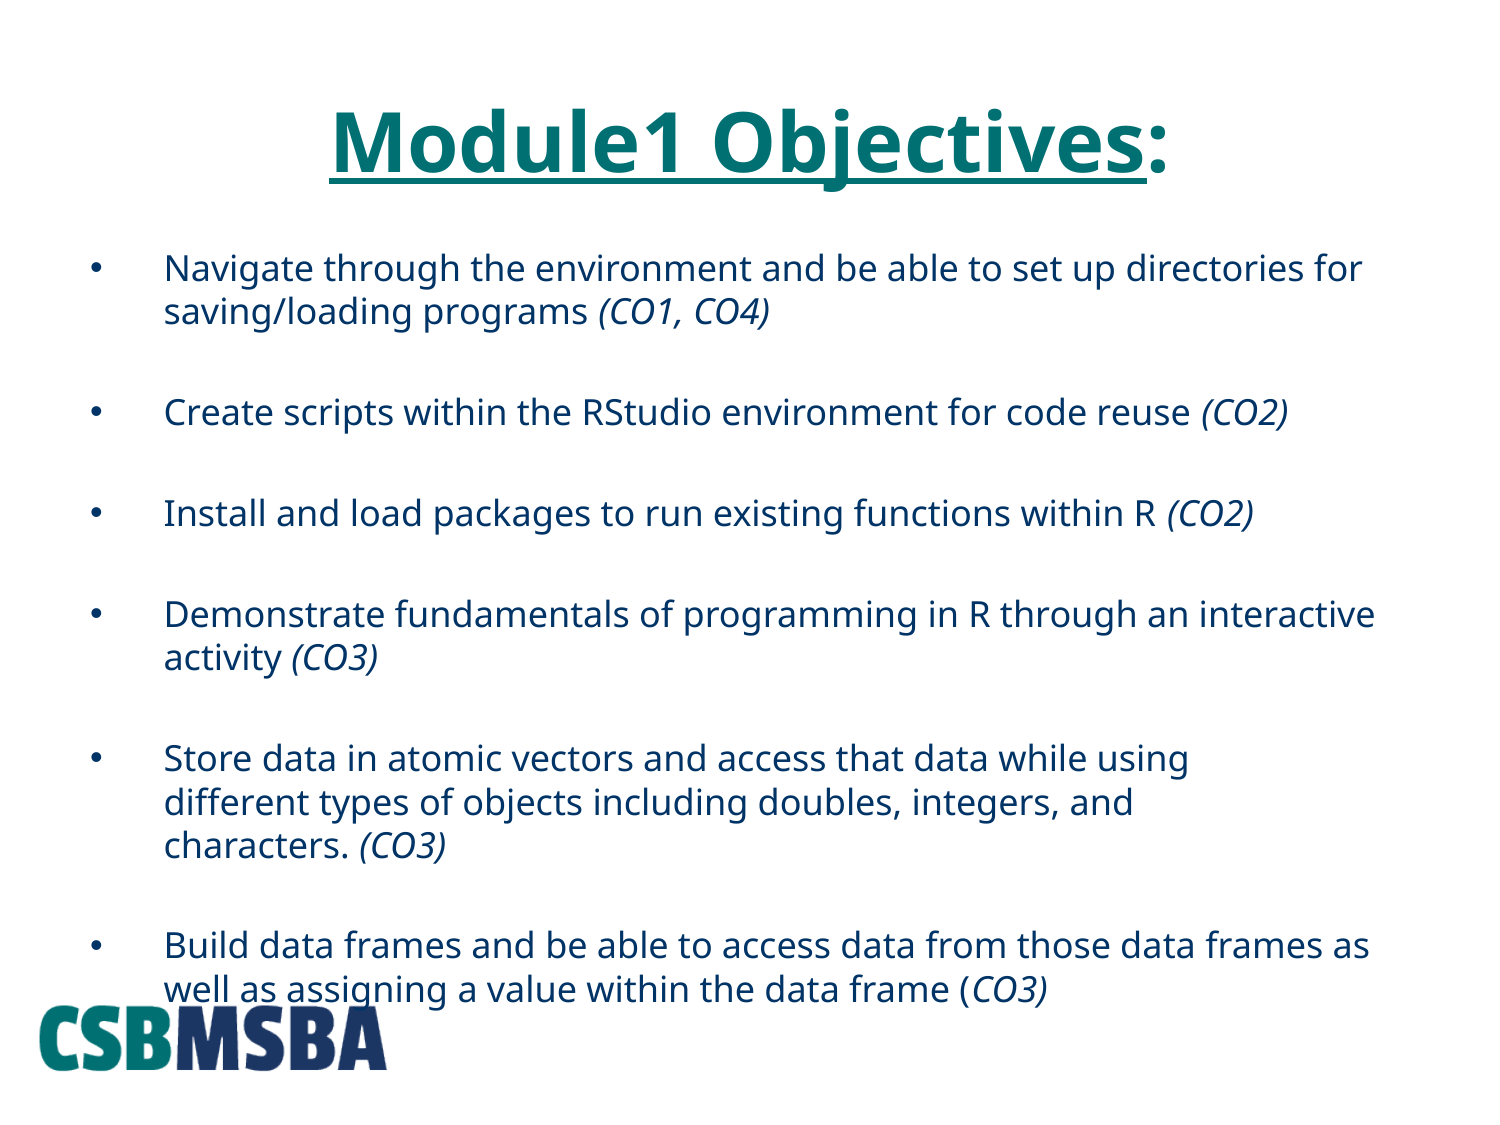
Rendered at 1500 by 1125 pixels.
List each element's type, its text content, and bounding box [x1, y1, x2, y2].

picture [37, 987, 388, 1091]
title Module1 Objectives: [75, 45, 1425, 233]
list Navigate through the environment and be able to set up directories for saving/loading programs (CO1, CO4) Create scripts within the RStudio environment for code reuse (CO2) Install and load packages to run existing functions within R (CO2) Demonstrate fundamentals of programming in R through an interactive activity (CO3) Store data in atomic vectors and access that data while using different types of objects including doubles, integers, and characters. (CO3) Build data frames and be able to access data from those data frames as well as assigning a value within the data frame (CO3) [75, 238, 1425, 1025]
